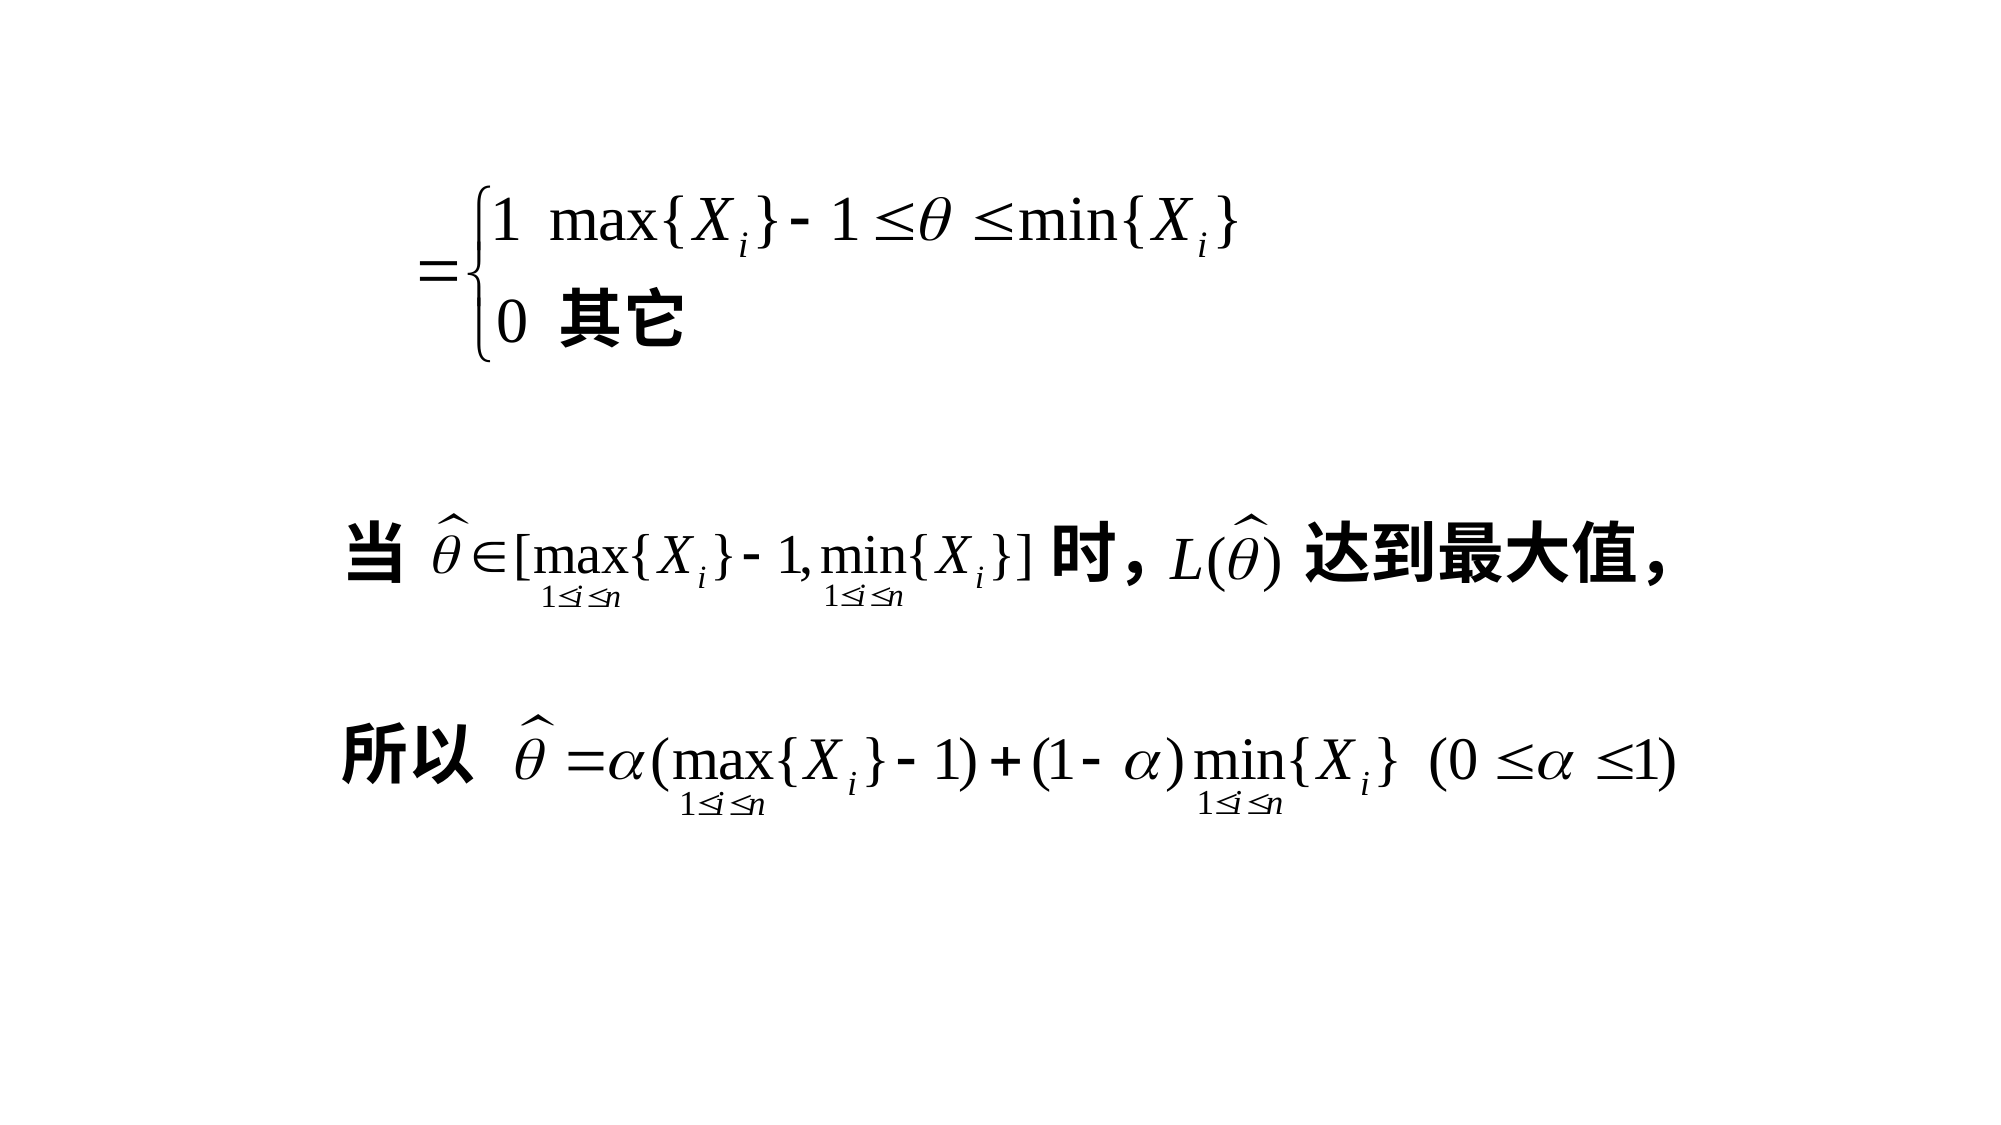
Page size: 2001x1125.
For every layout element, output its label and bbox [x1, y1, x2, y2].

list [385, 172, 1249, 377]
text_box [326, 703, 1689, 831]
text_box [326, 503, 1751, 621]
